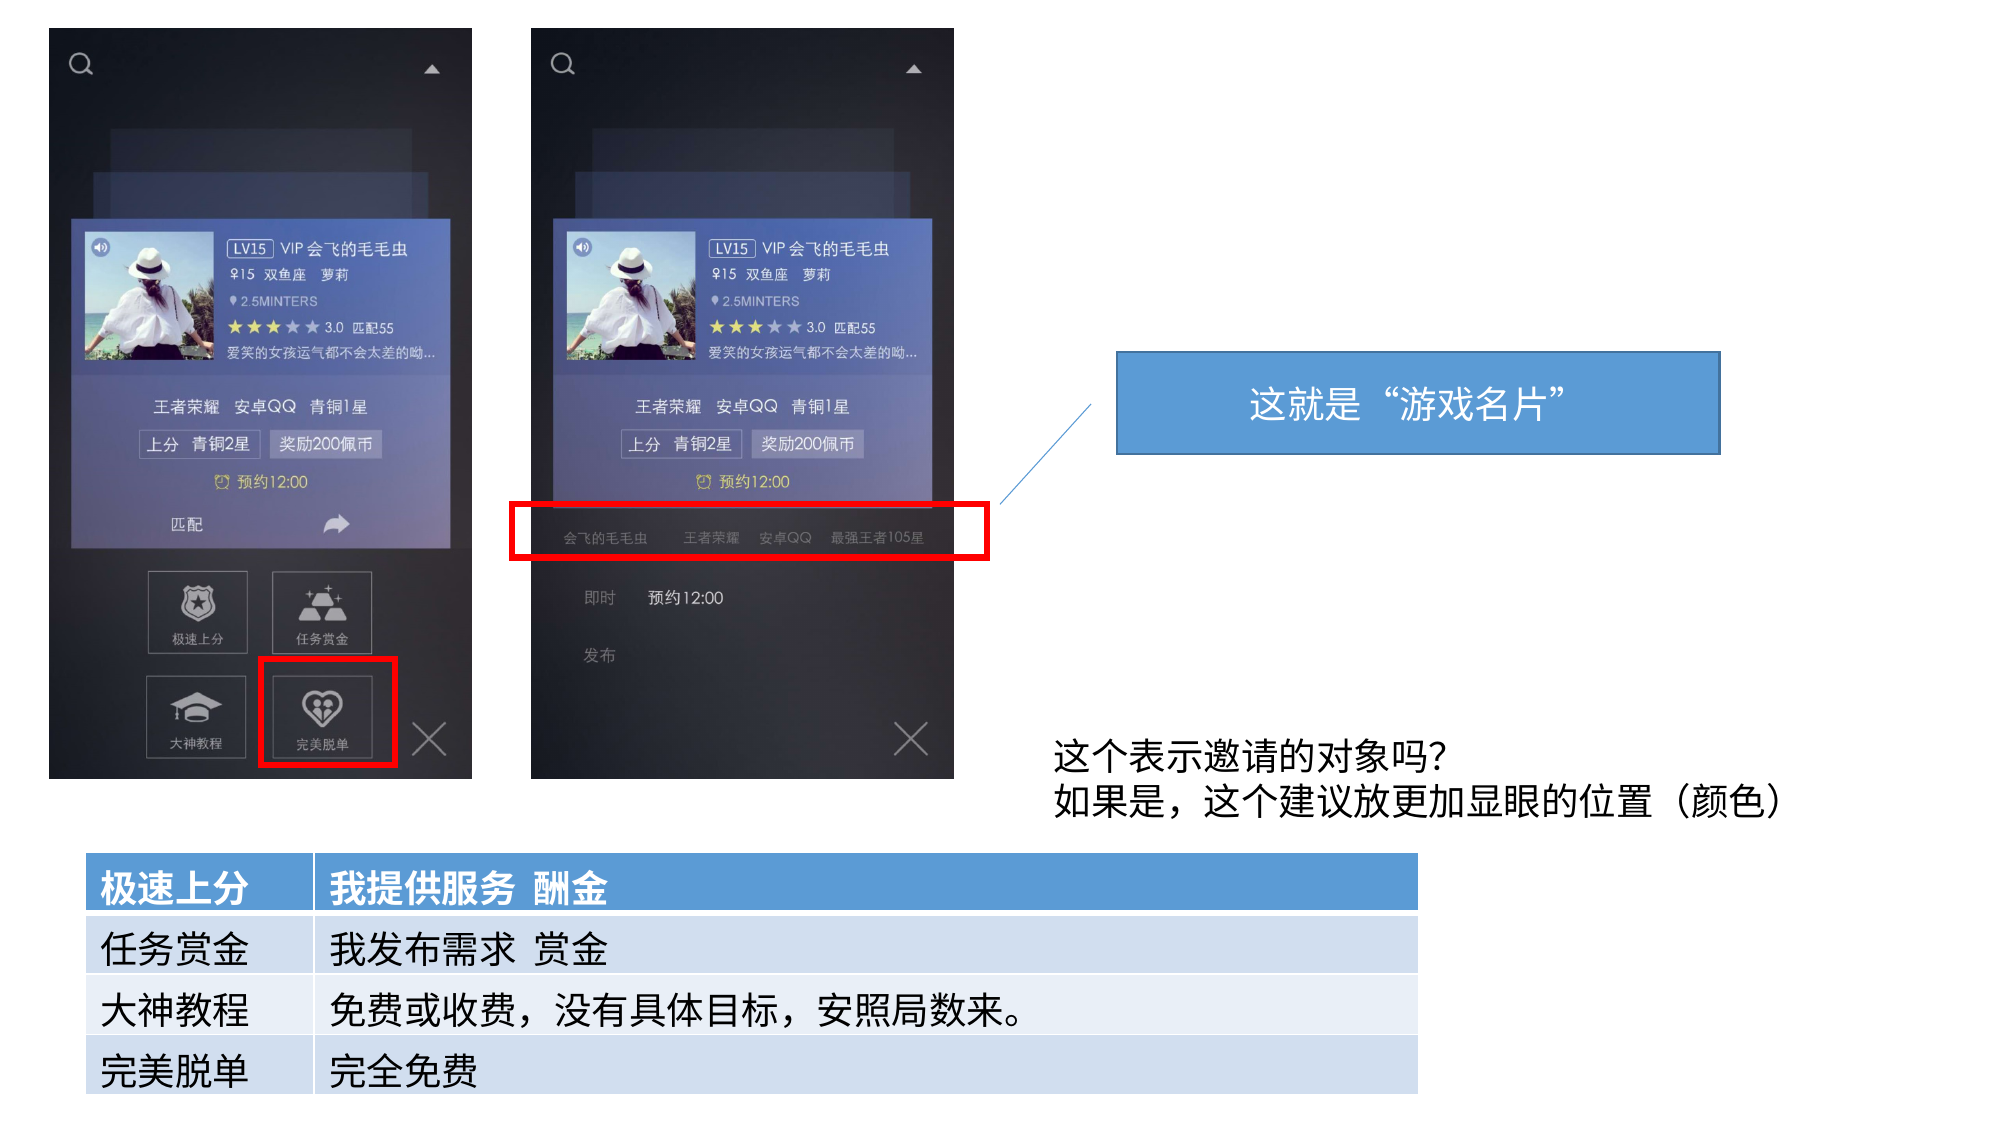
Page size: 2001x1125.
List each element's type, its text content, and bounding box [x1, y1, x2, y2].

table_cell 任务赏金 [86, 916, 313, 973]
picture [531, 28, 954, 779]
text_box [511, 503, 531, 559]
text_box [954, 503, 988, 559]
text_box 这个表示邀请的对象吗？ 如果是，这个建议放更加显眼的位置（颜色） [1039, 725, 1820, 831]
table_cell 我发布需求 赏金 [315, 916, 1418, 973]
table_cell 完美脱单 [86, 1035, 313, 1094]
table_header 极速上分 [86, 853, 313, 910]
table_header 我提供服务 酬金 [315, 853, 1418, 910]
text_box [999, 403, 1091, 505]
table_cell 大神教程 [86, 975, 313, 1034]
text_box 这就是“游戏名片” [1116, 351, 1721, 455]
table_cell 完全免费 [315, 1035, 1418, 1094]
table_cell 免费或收费，没有具体目标，安照局数来。 [315, 975, 1418, 1034]
picture [49, 28, 472, 779]
